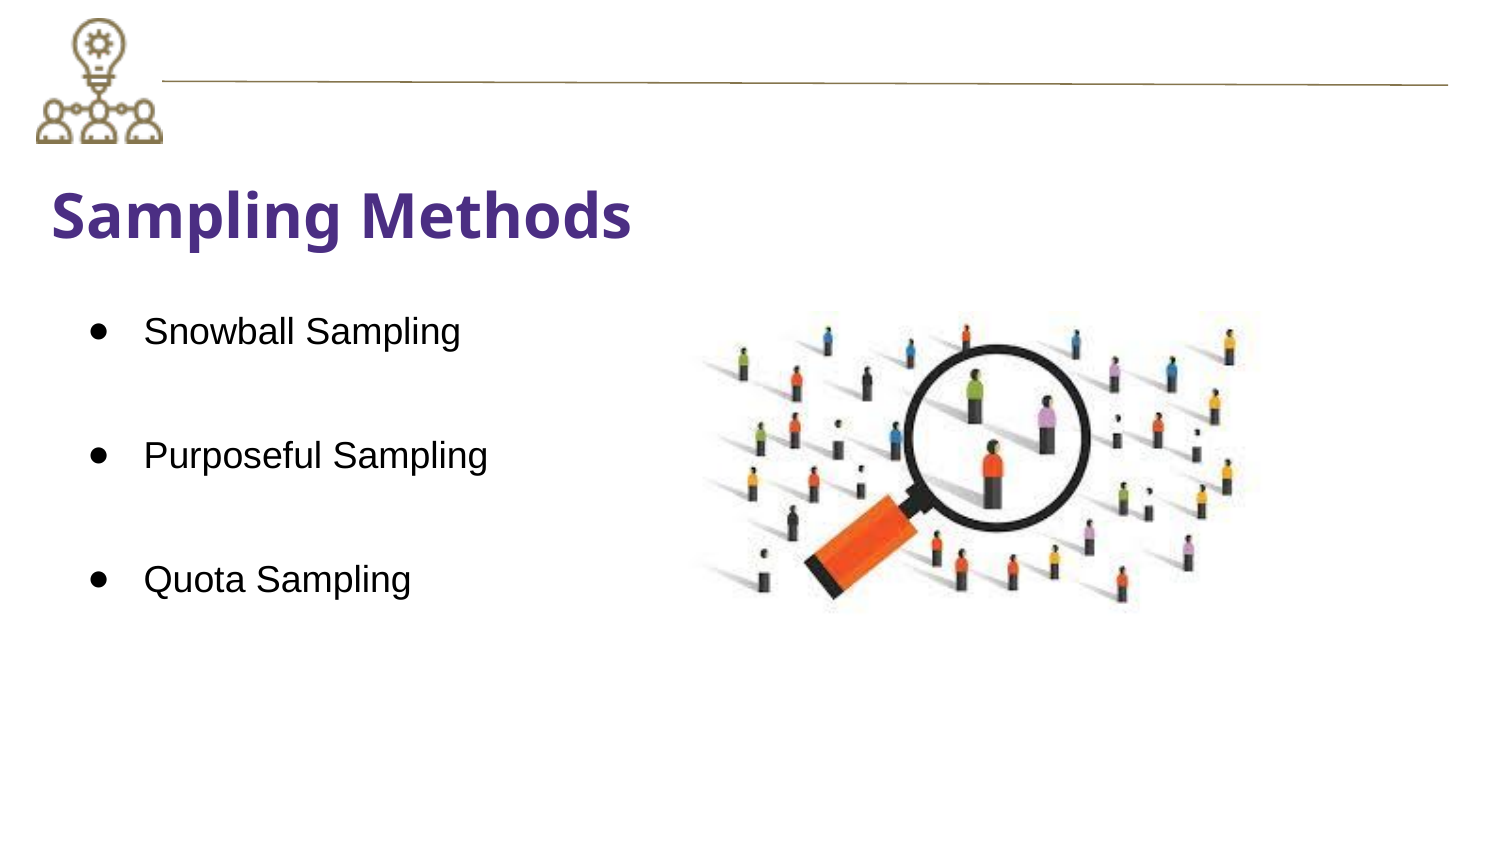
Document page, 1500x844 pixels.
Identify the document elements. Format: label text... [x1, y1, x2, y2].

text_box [161, 81, 1449, 86]
text_box Sampling Methods [36, 149, 827, 221]
picture [36, 18, 163, 145]
text_box Snowball Sampling Purposeful Sampling Quota Sampling [53, 285, 871, 750]
picture [688, 311, 1269, 621]
